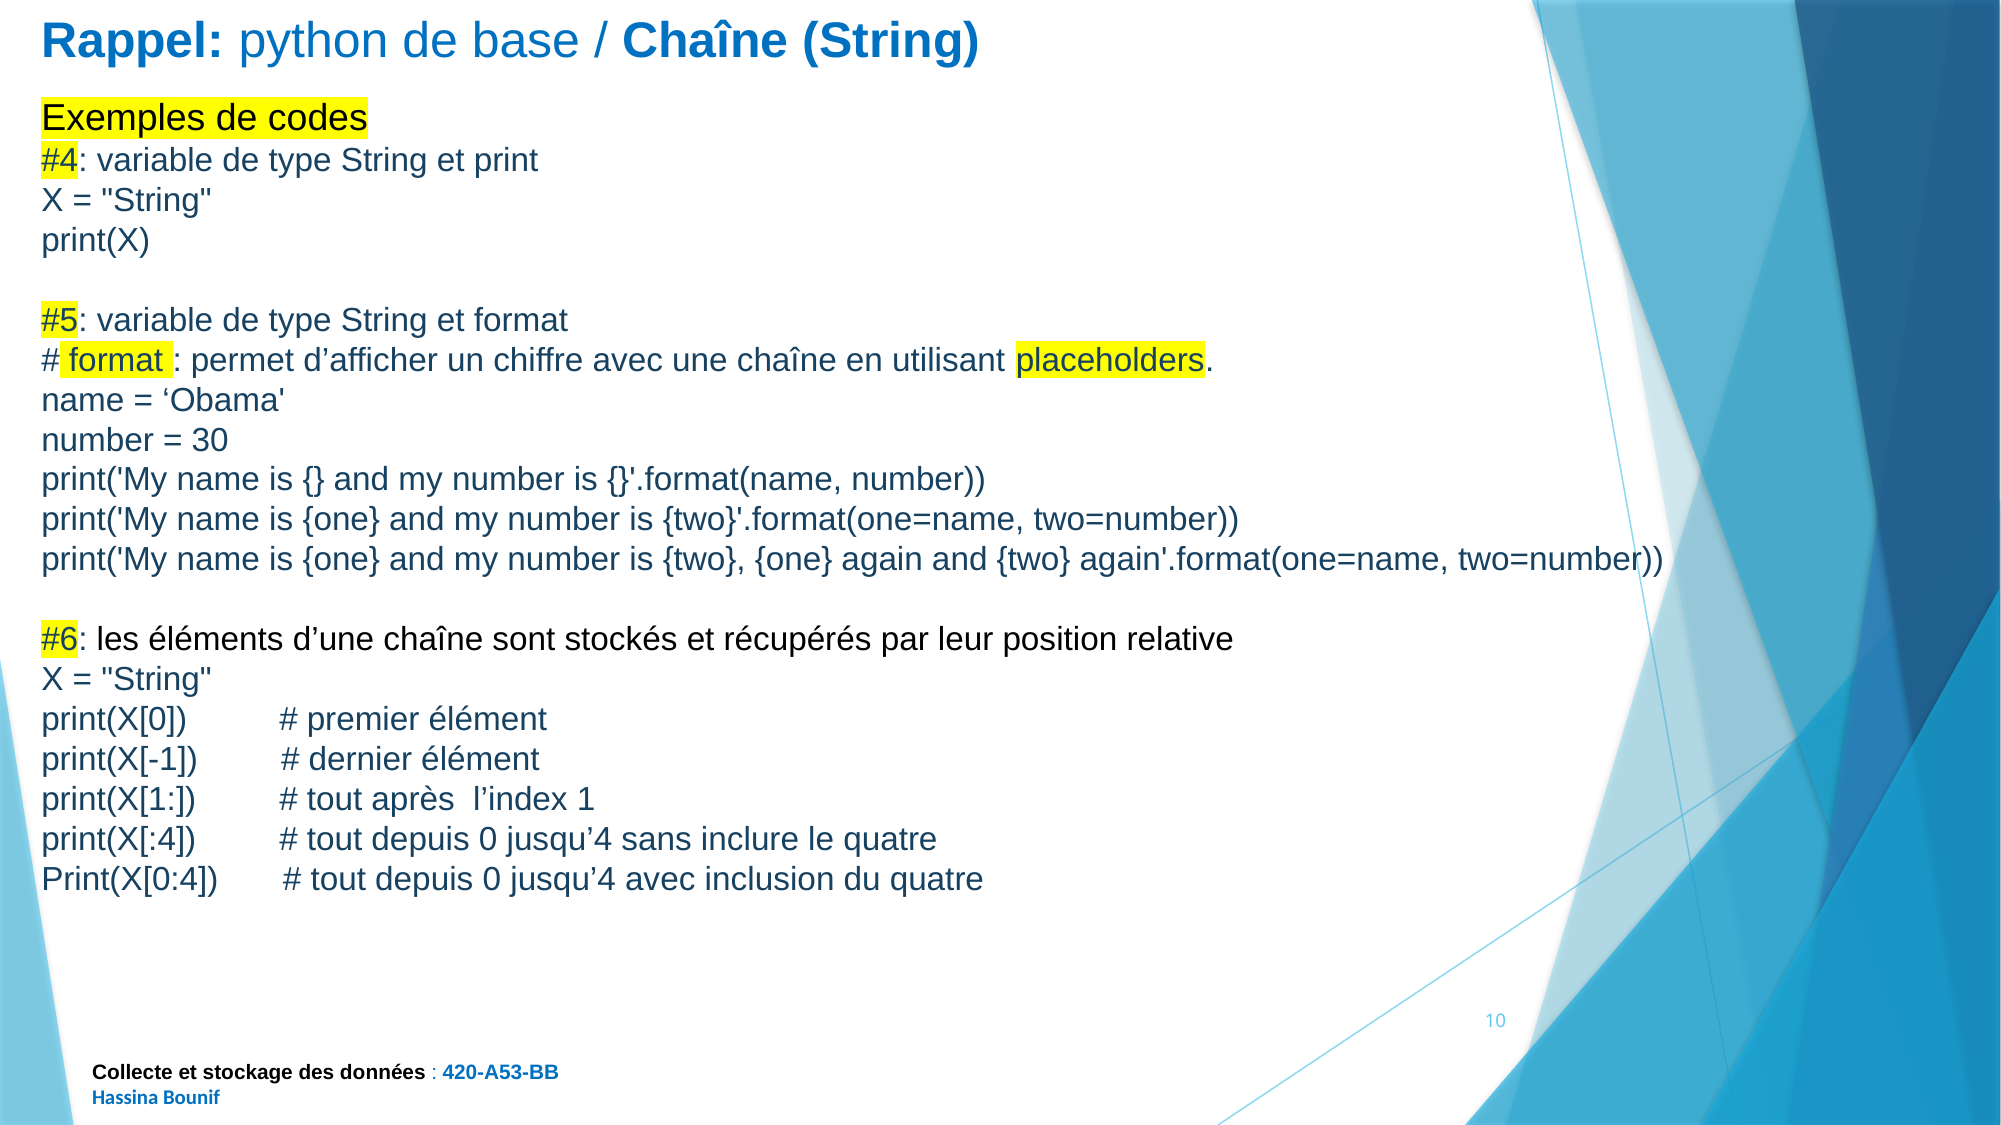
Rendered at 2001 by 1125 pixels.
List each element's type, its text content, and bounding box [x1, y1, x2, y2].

text_box Exemples de codes #4: variable de type String et print X = "String" print(X) #5: variable de type String et format # format : permet d’afficher un chiffre avec une chaîne en utilisant placeholders. name = ‘Obama' number = 30 print('My name is {} and my number is {}'.format(name, number)) print('My name is {one} and my number is {two}'.format(one=name, two=number)) print('My name is {one} and my number is {two}, {one} again and {two} again'.format(one=name, two=number)) #6: les éléments d’une chaîne sont stockés et récupérés par leur position relative X = "String" print(X[0]) # premier élément print(X[-1]) # dernier élément print(X[1:]) # tout après l’index 1 print(X[:4]) # tout depuis 0 jusqu’4 sans inclure le quatre Print(X[0:4]) # tout depuis 0 jusqu’4 avec inclusion du quatre [26, 85, 1723, 905]
slide_number 10 [1409, 991, 1522, 1051]
text_box Rappel: python de base / Chaîne (String) [26, 0, 1363, 99]
